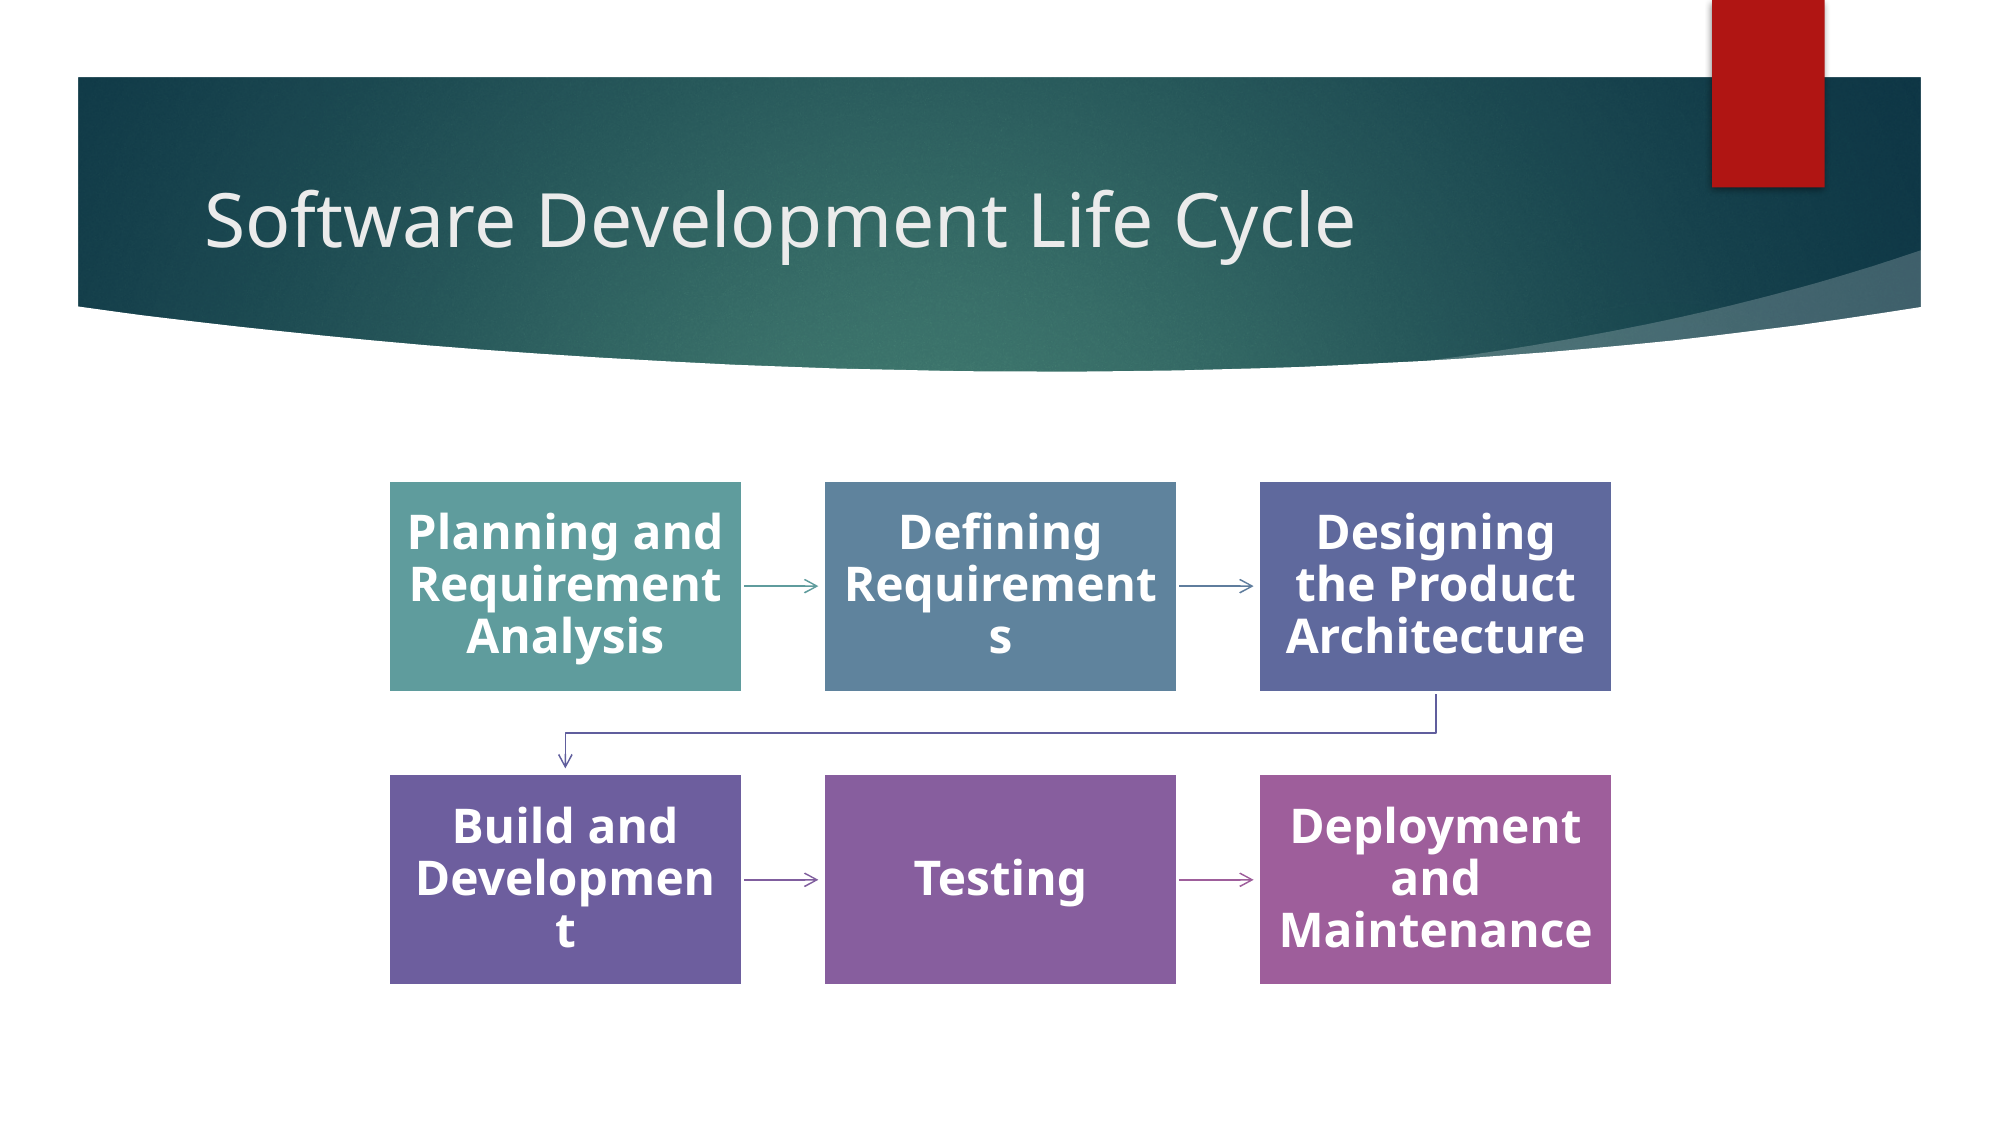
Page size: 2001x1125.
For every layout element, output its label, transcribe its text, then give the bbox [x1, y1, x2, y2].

title Software Development Life Cycle [189, 159, 1638, 276]
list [210, 479, 1791, 987]
